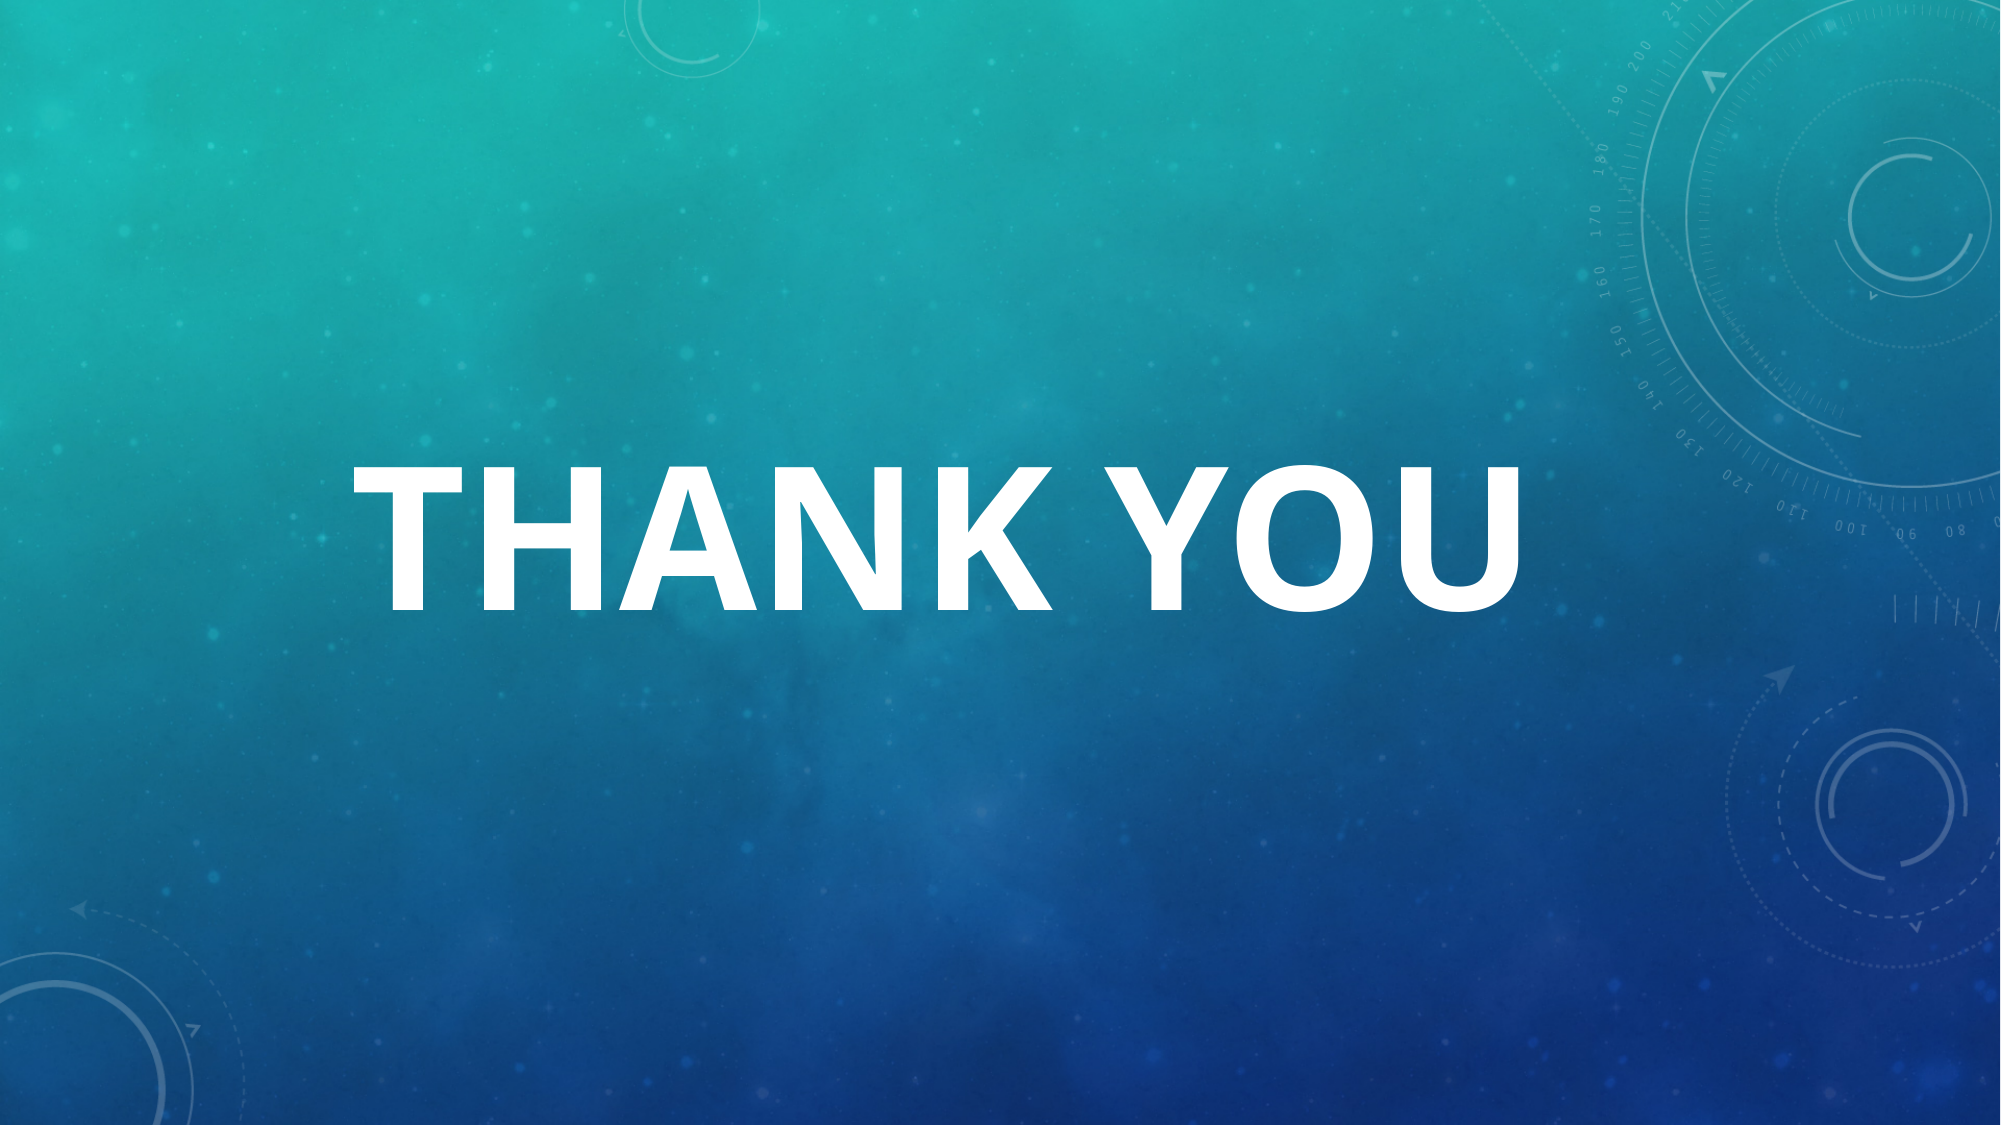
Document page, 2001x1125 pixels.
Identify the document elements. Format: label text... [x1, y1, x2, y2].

picture [0, 0, 2001, 1125]
title THANK YOU [112, 99, 1775, 961]
